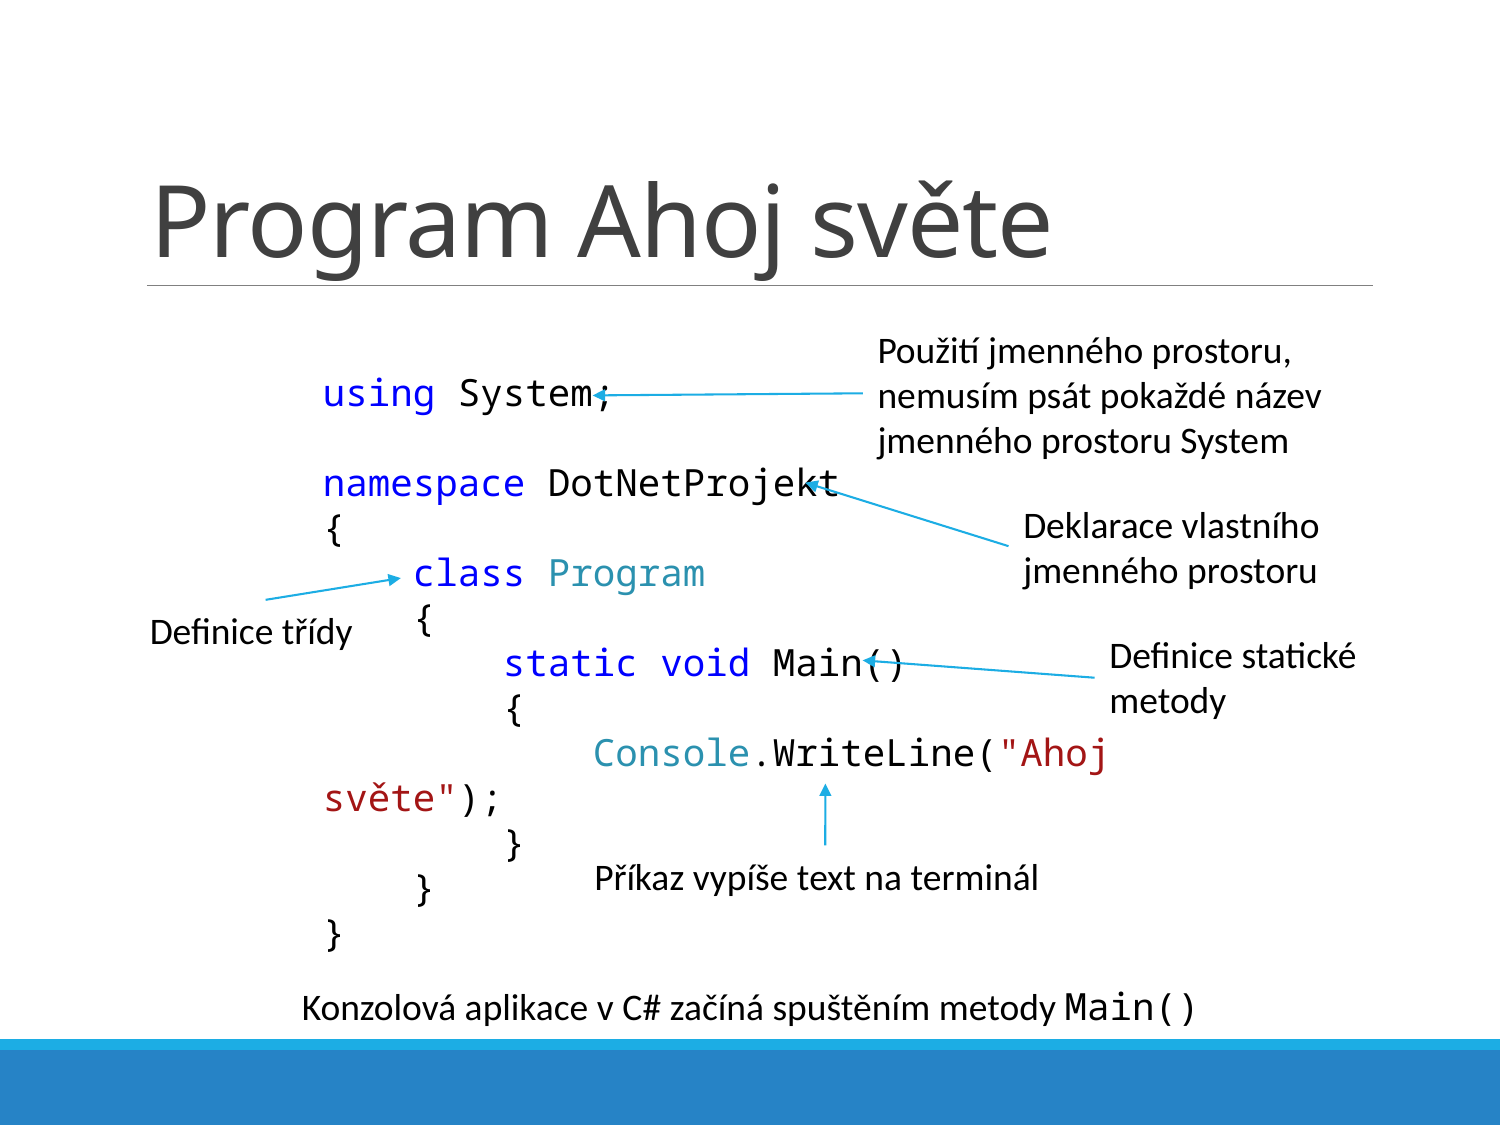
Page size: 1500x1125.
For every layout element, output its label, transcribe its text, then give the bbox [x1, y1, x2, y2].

text_box Deklarace vlastního jmenného prostoru [1008, 493, 1422, 599]
text_box Příkaz vypíše text na terminál [579, 845, 1071, 906]
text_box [265, 577, 402, 601]
text_box using System; namespace DotNetProjekt { class Program { static void Main() { Console.WriteLine("Ahoj světe"); } } } [308, 361, 1267, 962]
text_box Konzolová aplikace v C# začíná spuštěním metody Main() [134, 975, 1367, 1035]
text_box Definice třídy [134, 599, 397, 660]
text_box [862, 659, 1096, 679]
text_box Definice statické metody [1094, 623, 1377, 729]
text_box Použití jmenného prostoru, nemusím psát pokaždé název jmenného prostoru System [862, 318, 1367, 469]
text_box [804, 482, 1009, 548]
title Program Ahoj světe [135, 47, 1373, 285]
